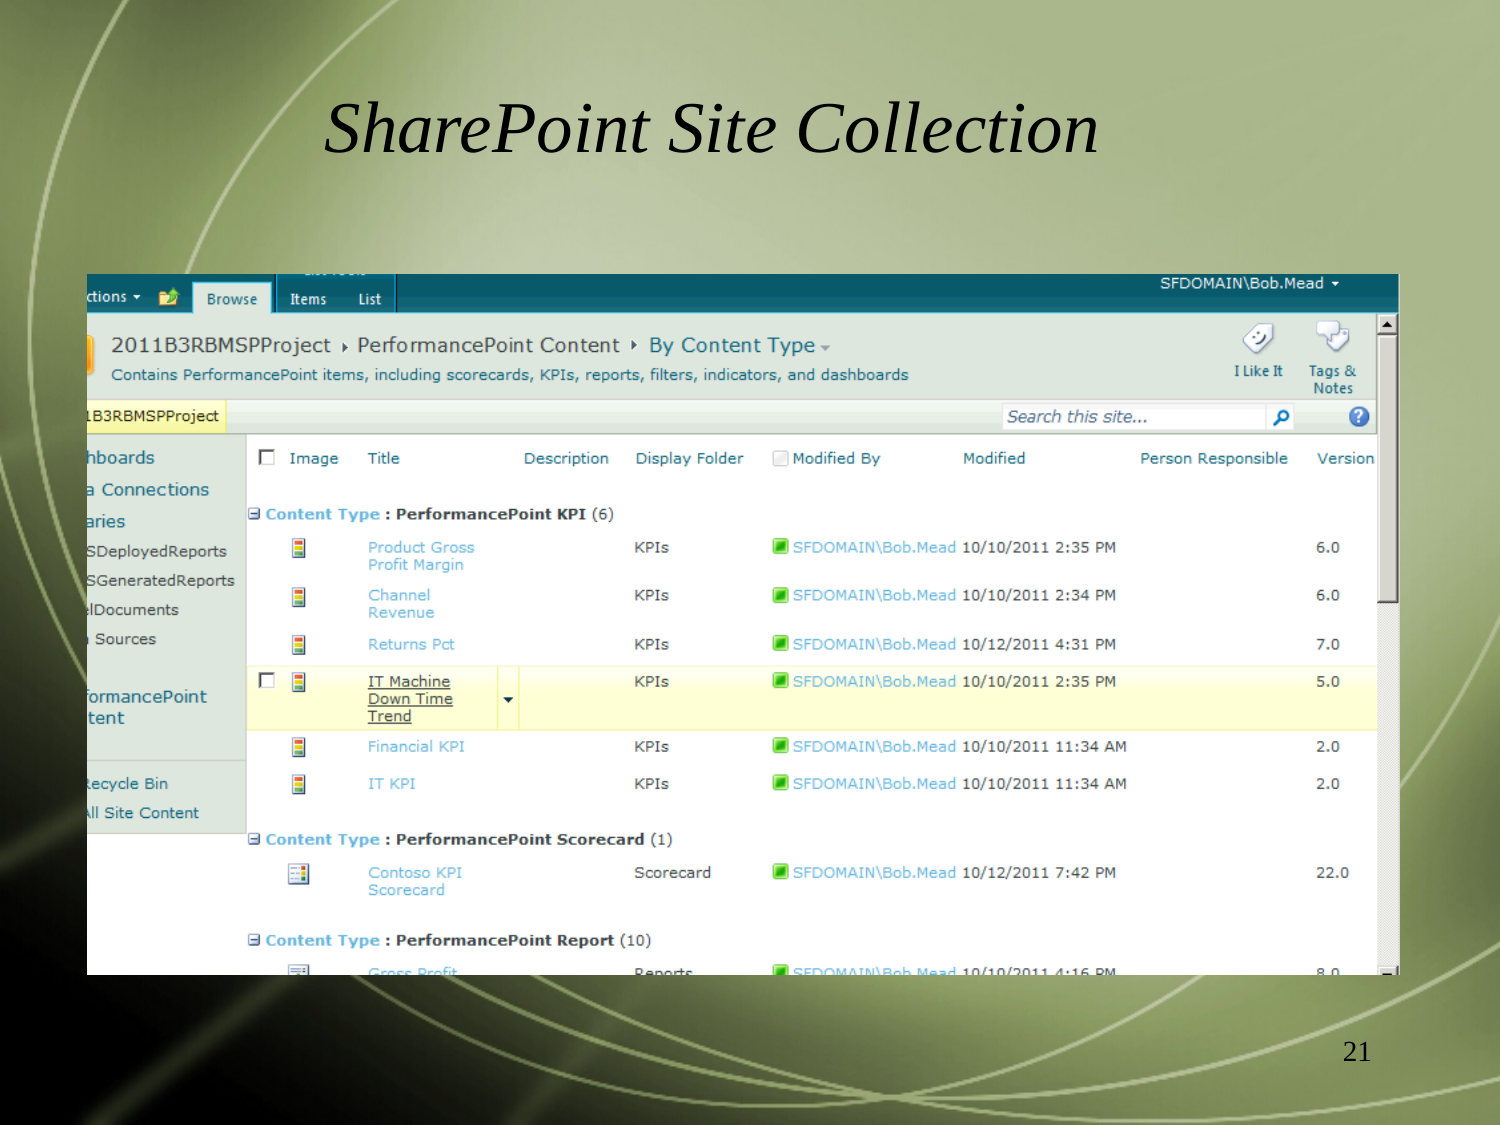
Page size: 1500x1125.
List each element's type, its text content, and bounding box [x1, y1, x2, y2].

slide_number 21 [1074, 1025, 1388, 1100]
picture [0, 0, 1500, 1125]
title SharePoint Site Collection [125, 62, 1300, 175]
